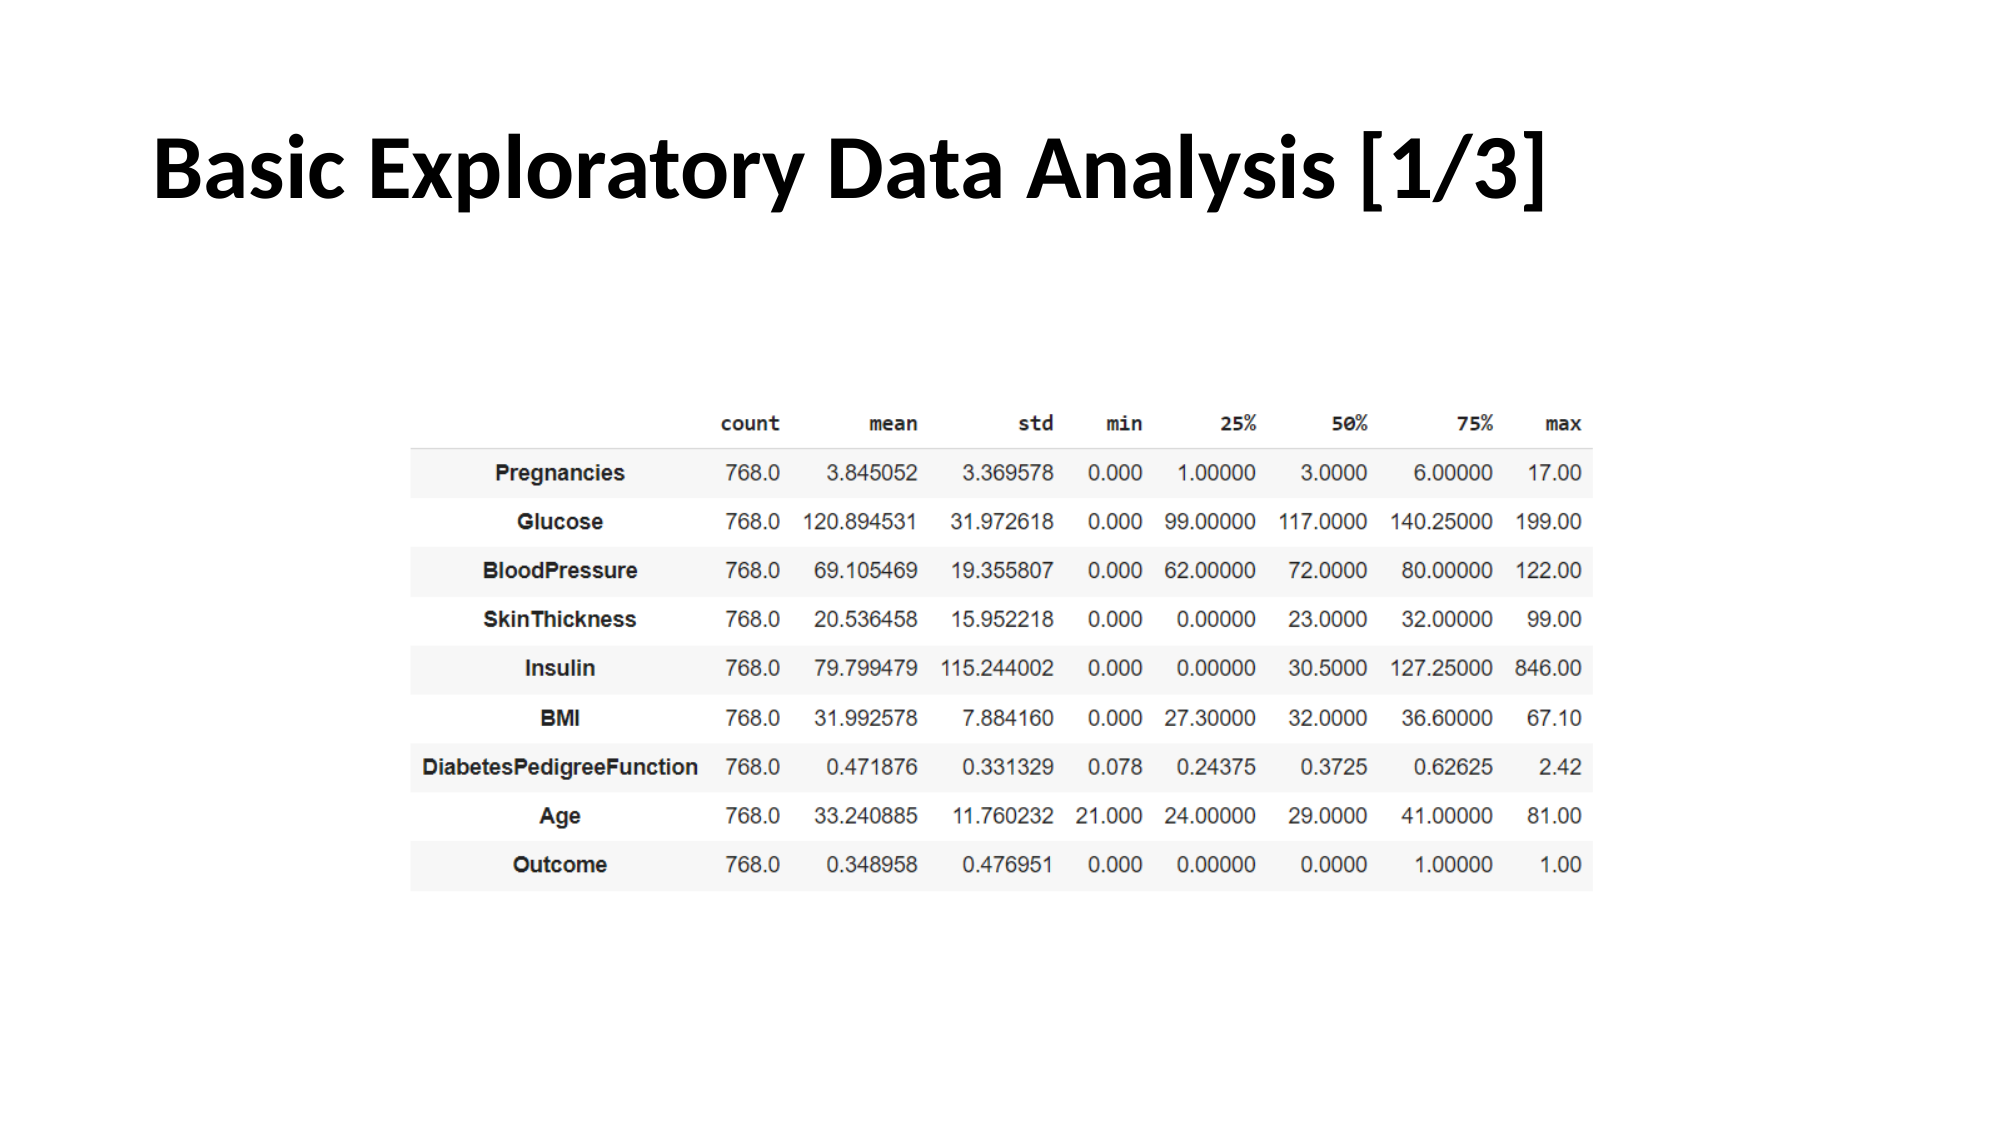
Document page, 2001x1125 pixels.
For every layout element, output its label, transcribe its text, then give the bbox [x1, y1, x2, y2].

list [392, 408, 1608, 905]
title Basic Exploratory Data Analysis [1/3] [137, 59, 1863, 278]
